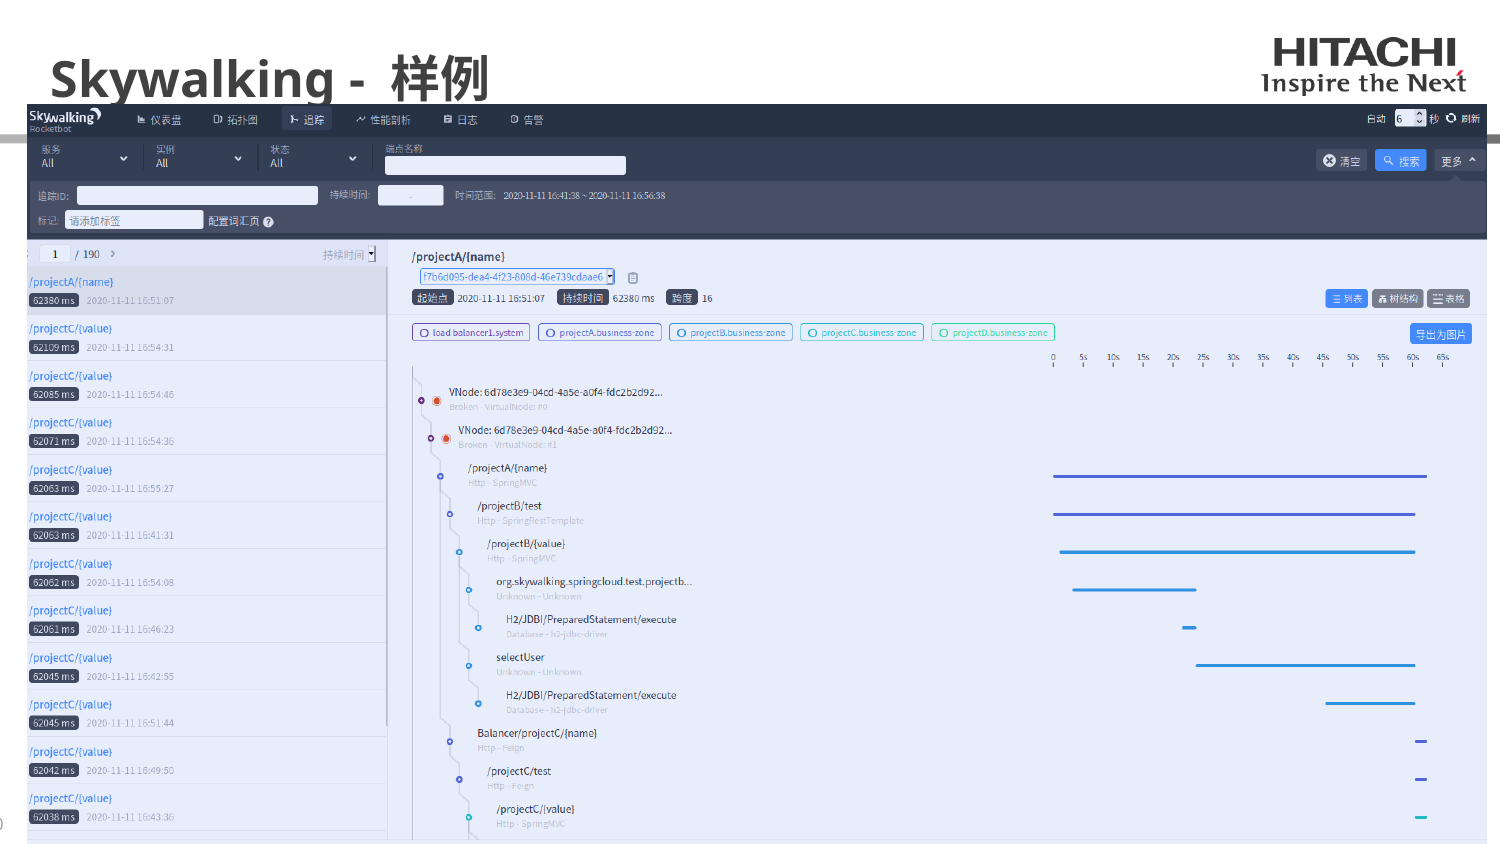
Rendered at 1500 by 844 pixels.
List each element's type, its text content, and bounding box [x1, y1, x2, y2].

picture [1261, 37, 1466, 96]
title Skywalking - 样例 [35, 27, 1193, 103]
picture [27, 104, 1487, 844]
